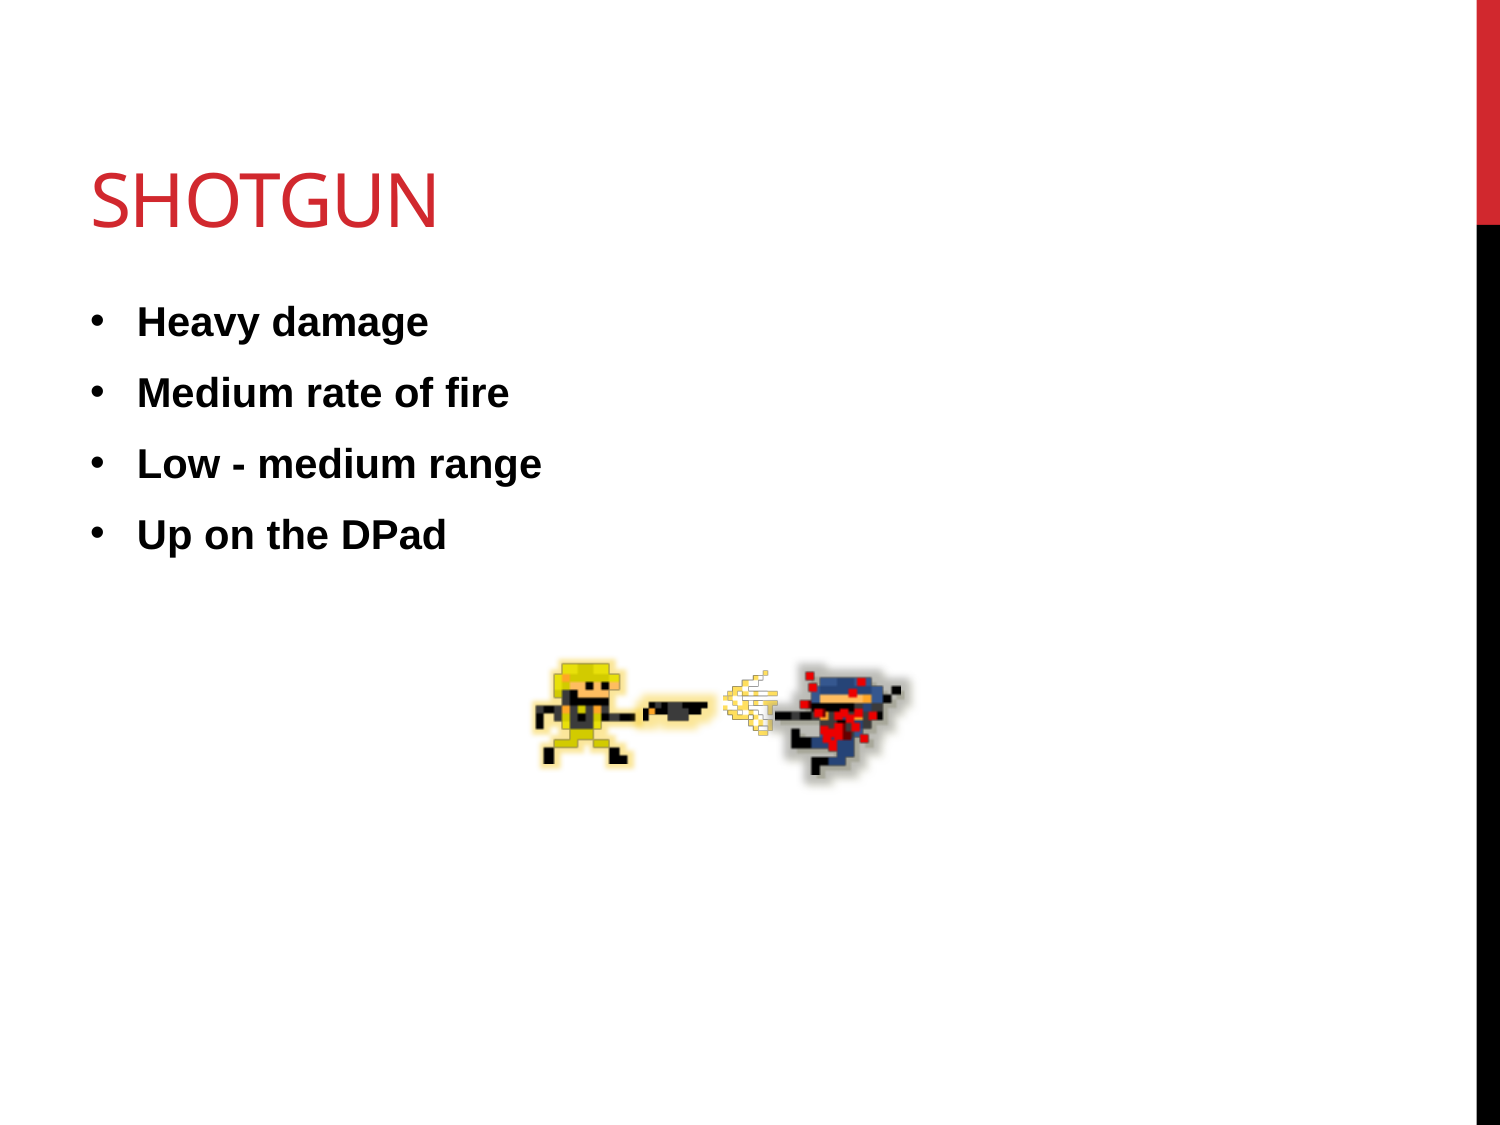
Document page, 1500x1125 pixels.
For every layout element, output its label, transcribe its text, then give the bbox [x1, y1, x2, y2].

picture [513, 632, 902, 776]
title Shotgun [75, 25, 1025, 250]
list Heavy damage Medium rate of fire Low - medium range Up on the DPad [75, 287, 1325, 1005]
